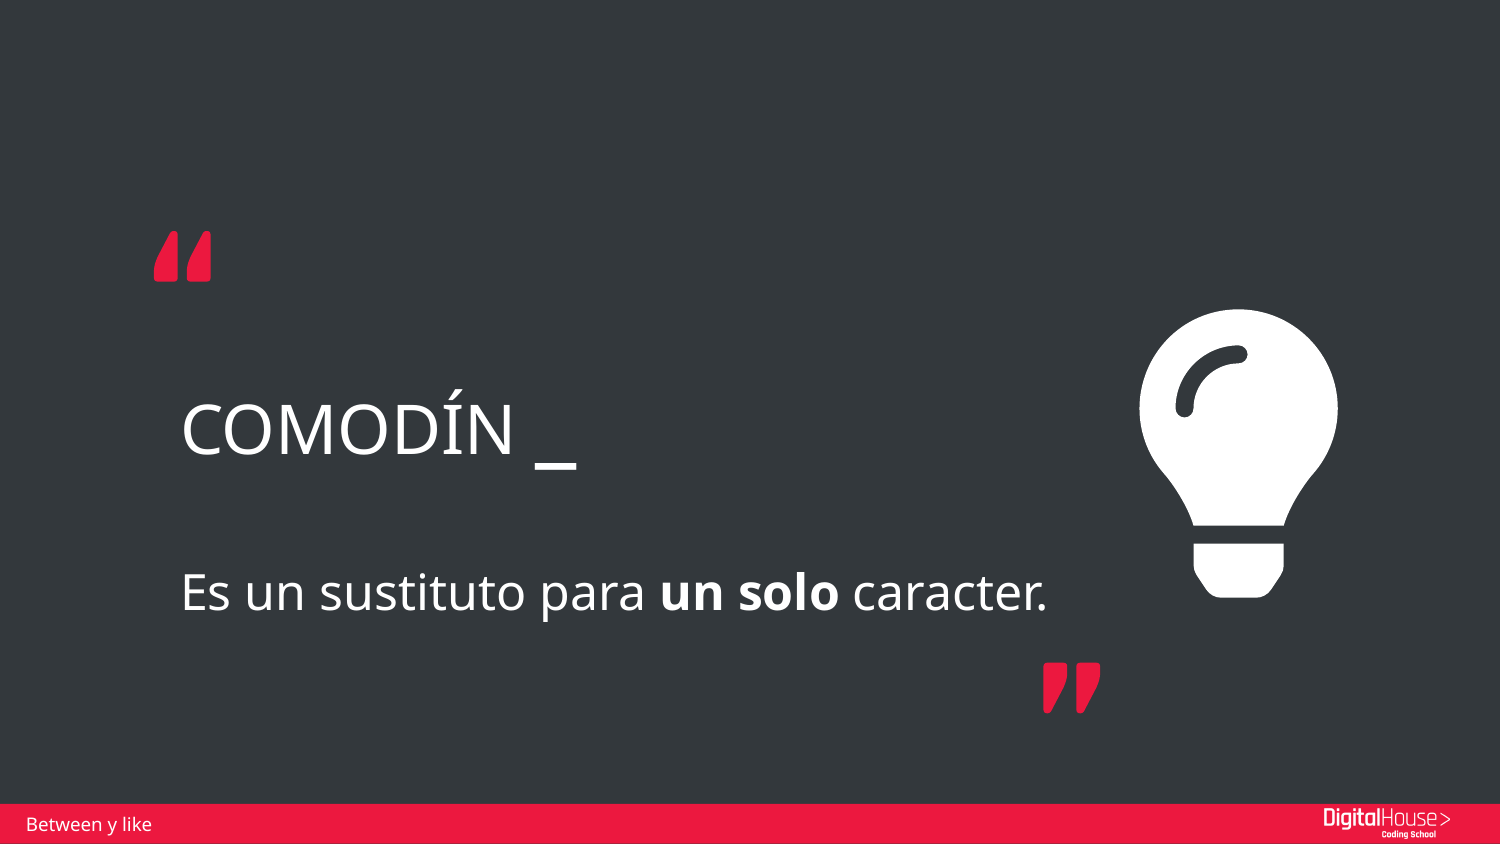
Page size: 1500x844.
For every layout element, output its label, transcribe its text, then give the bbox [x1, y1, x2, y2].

text_box [1139, 309, 1338, 526]
picture [1324, 808, 1450, 839]
text_box [1193, 543, 1284, 598]
text_box COMODÍN _ Es un sustituto para un solo caracter. [165, 311, 1072, 645]
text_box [1043, 662, 1101, 714]
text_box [153, 230, 211, 282]
